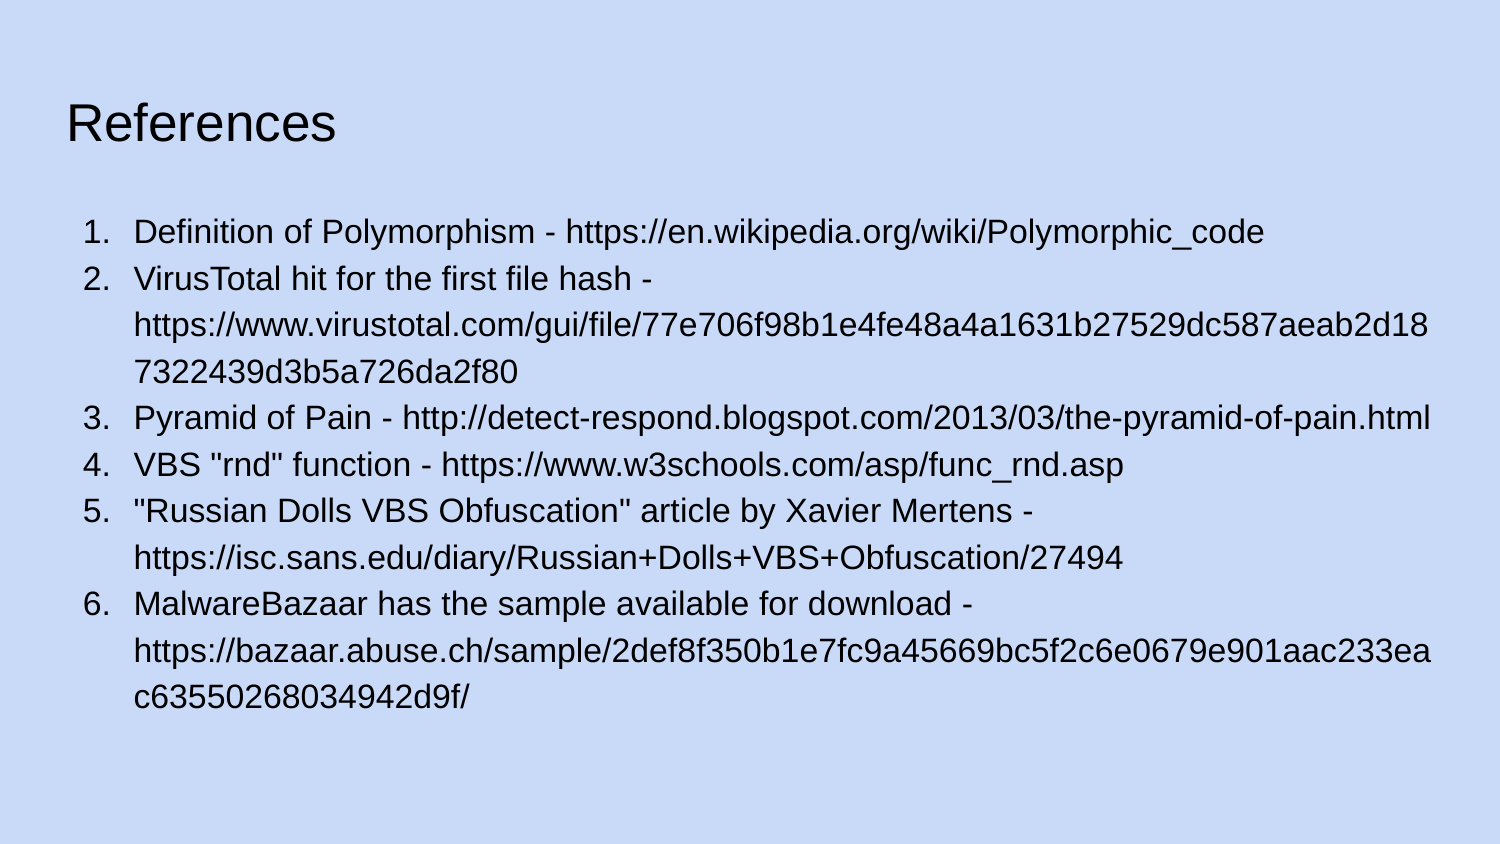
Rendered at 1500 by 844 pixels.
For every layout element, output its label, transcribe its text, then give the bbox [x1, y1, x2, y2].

list Definition of Polymorphism - https://en.wikipedia.org/wiki/Polymorphic_code VirusTotal hit for the first file hash - https://www.virustotal.com/gui/file/77e706f98b1e4fe48a4a1631b27529dc587aeab2d187322439d3b5a726da2f80 Pyramid of Pain - http://detect-respond.blogspot.com/2013/03/the-pyramid-of-pain.html VBS "rnd" function - https://www.w3schools.com/asp/func_rnd.asp "Russian Dolls VBS Obfuscation" article by Xavier Mertens - https://isc.sans.edu/diary/Russian+Dolls+VBS+Obfuscation/27494 MalwareBazaar has the sample available for download - https://bazaar.abuse.ch/sample/2def8f350b1e7fc9a45669bc5f2c6e0679e901aac233eac63550268034942d9f/ [51, 189, 1449, 750]
title References [51, 72, 1449, 167]
